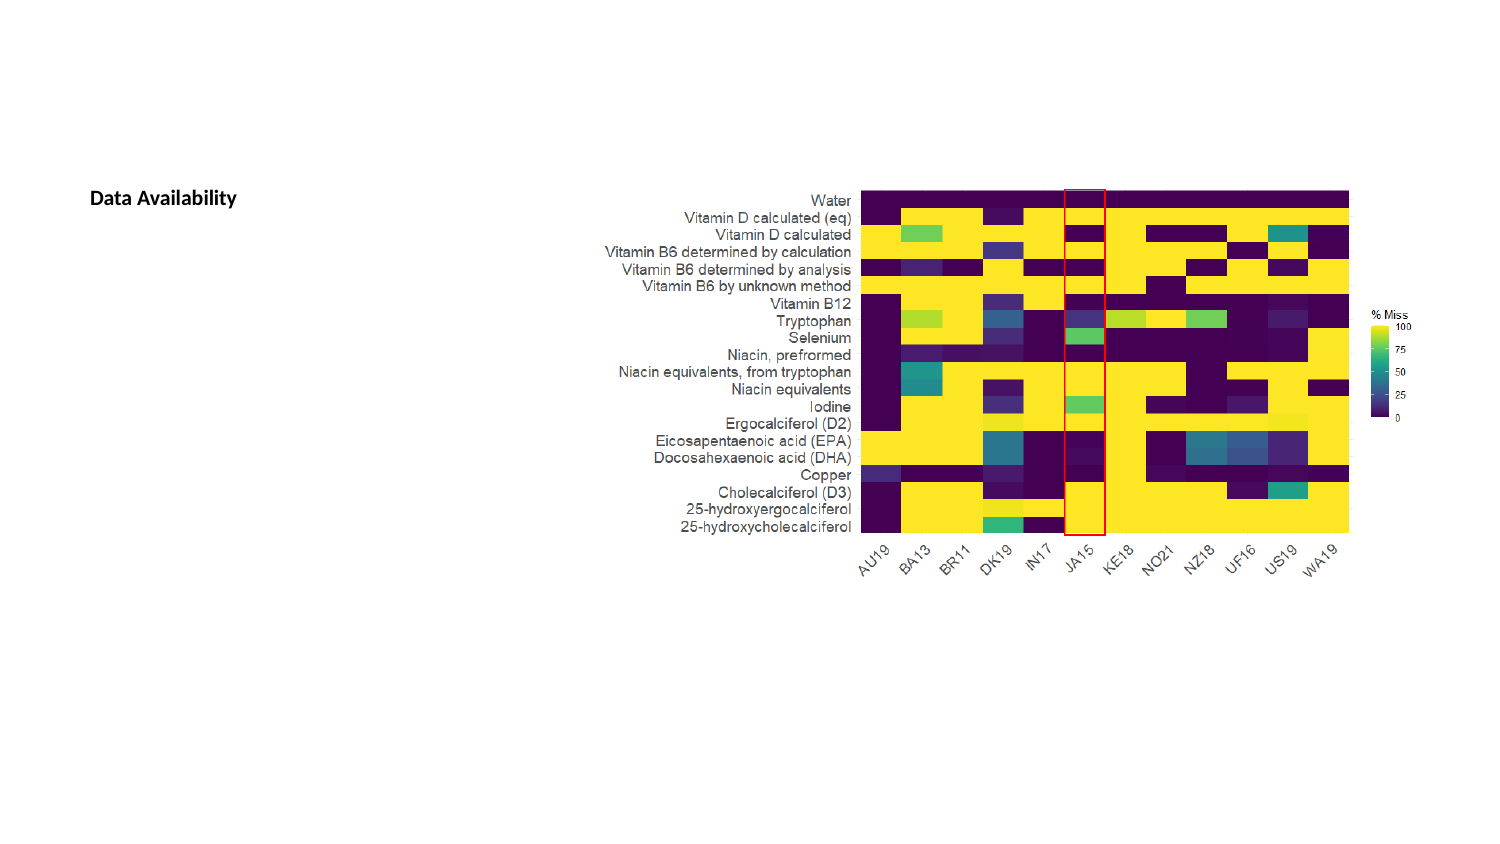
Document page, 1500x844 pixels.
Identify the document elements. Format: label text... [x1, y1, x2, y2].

picture [585, 183, 1424, 603]
list Data Availability [75, 176, 569, 754]
